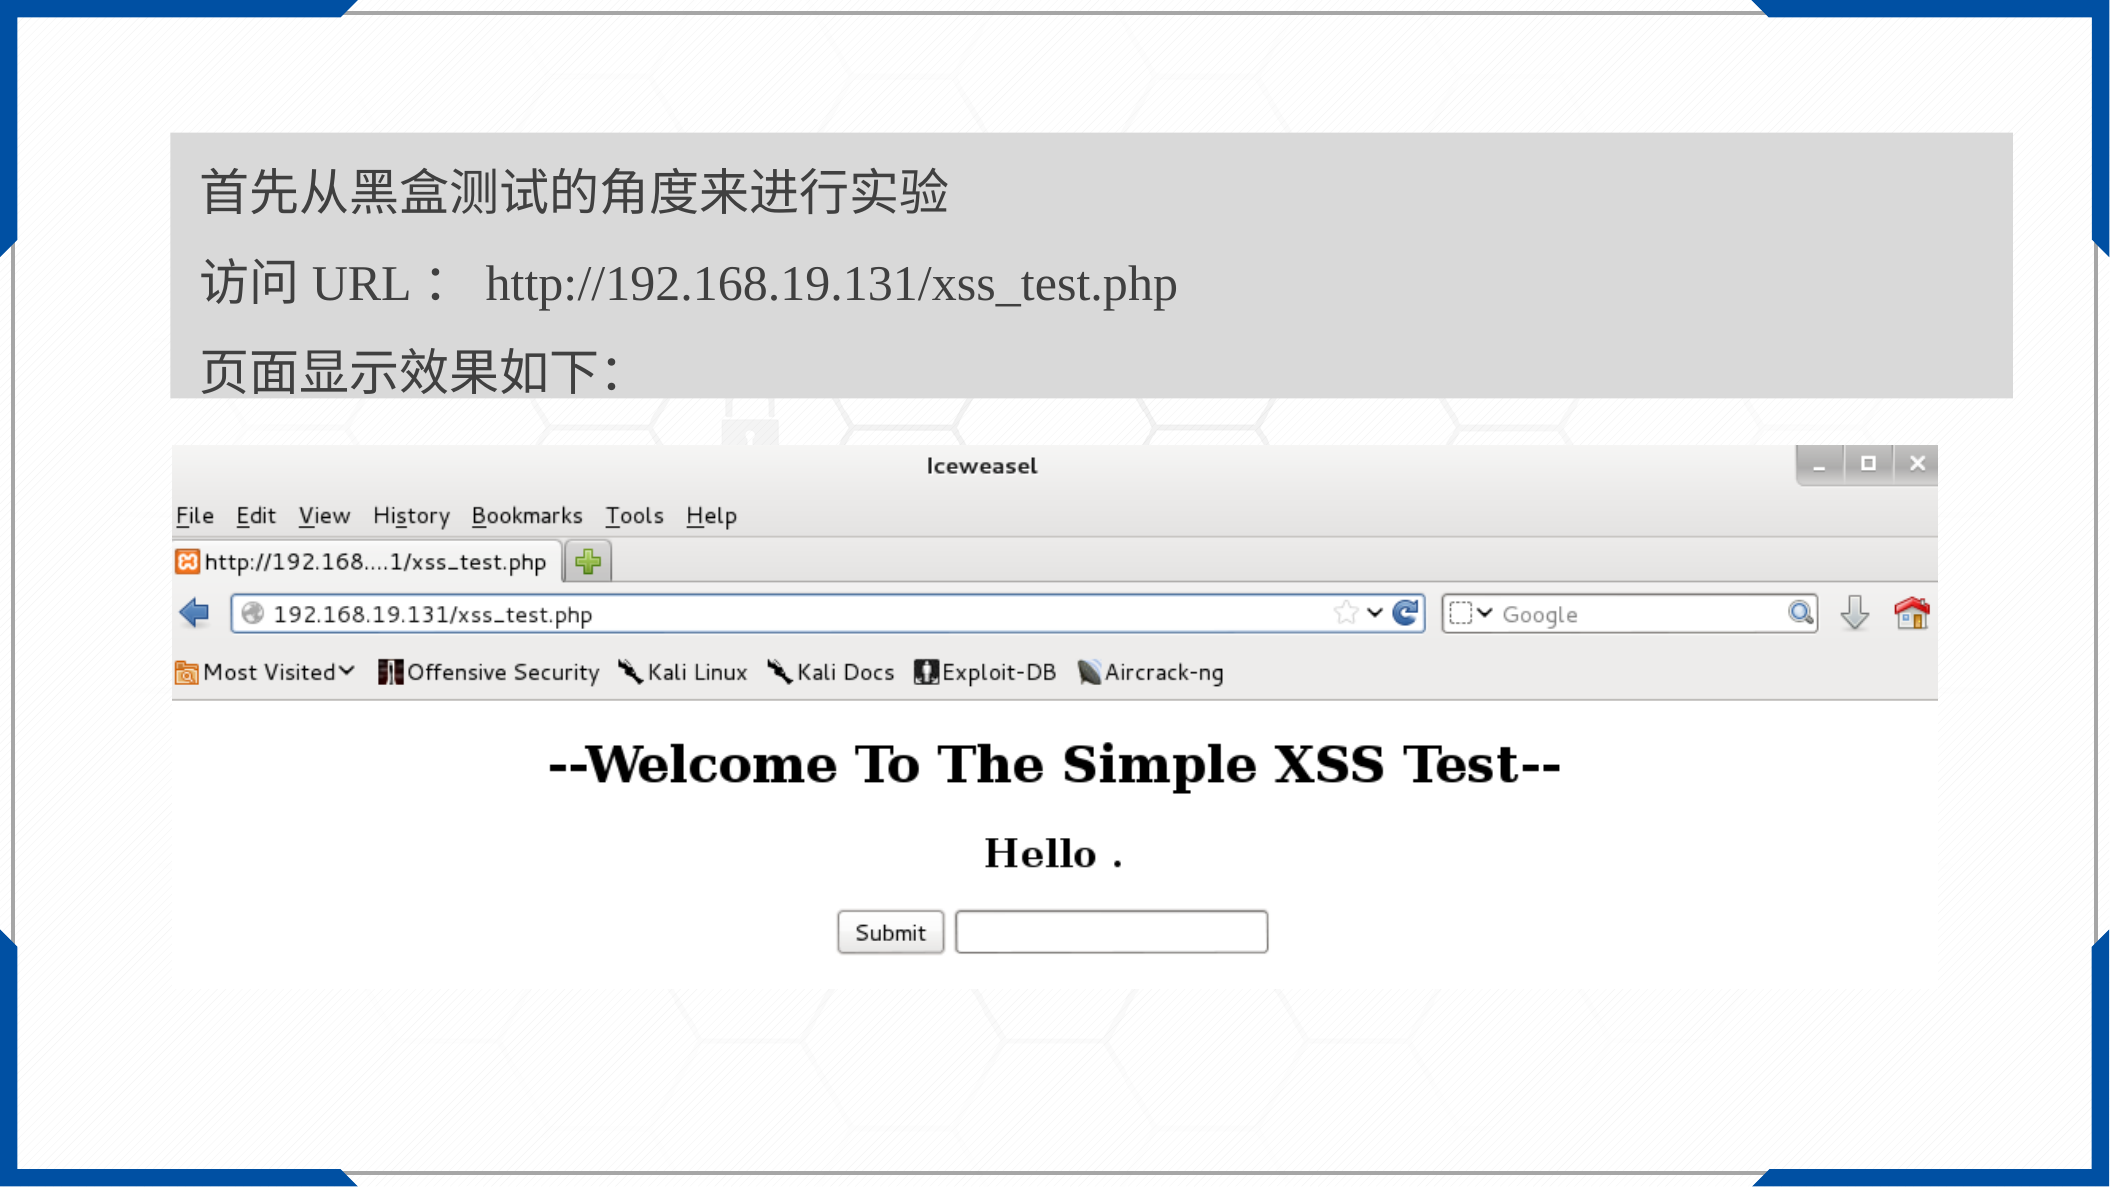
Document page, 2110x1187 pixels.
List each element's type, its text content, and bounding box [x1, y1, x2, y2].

text_box 首先从黑盒测试的角度来进行实验 访问URL：http://192.168.19.131/xss_test.php 页面显示效果如下： [170, 132, 2013, 399]
picture [80, 0, 2029, 1187]
